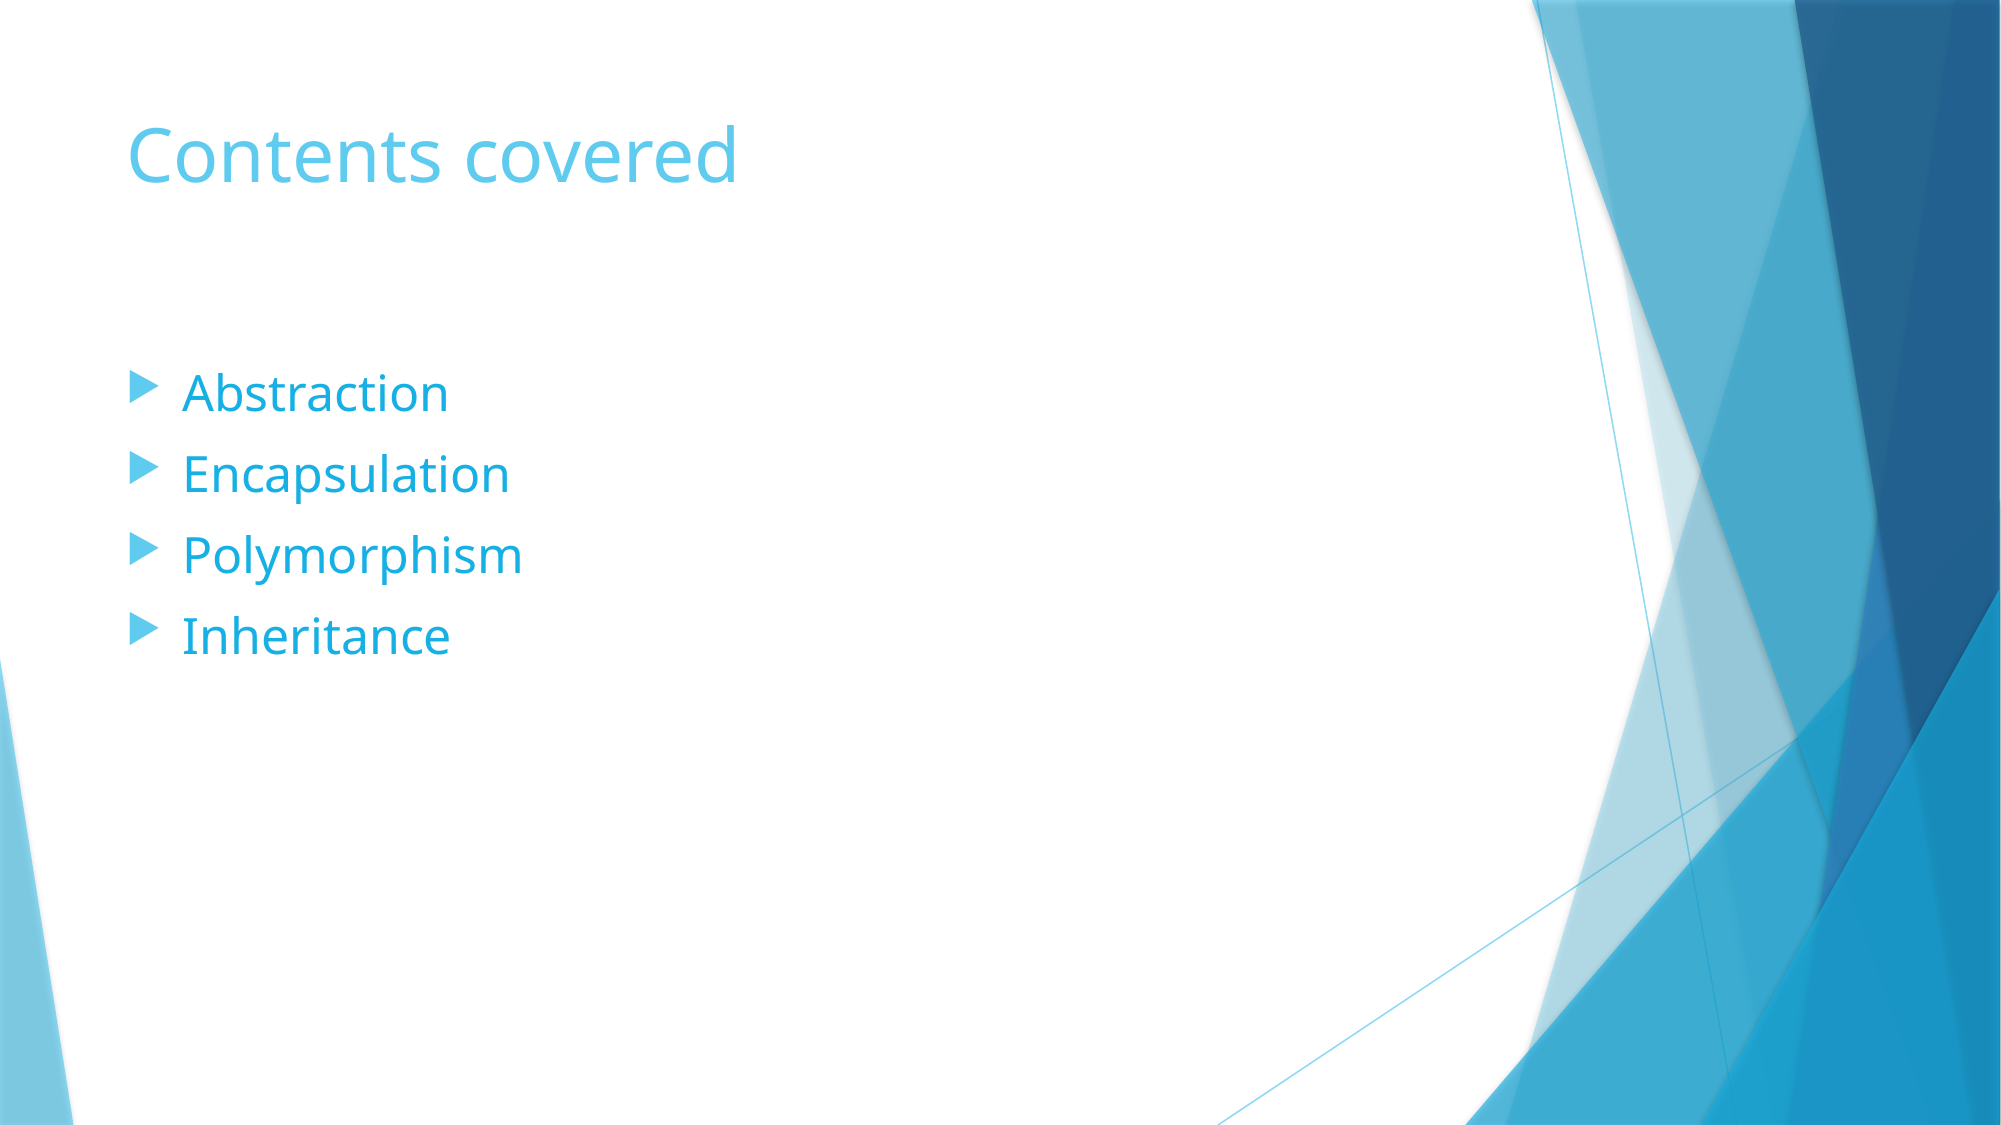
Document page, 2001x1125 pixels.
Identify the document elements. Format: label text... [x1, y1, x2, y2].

list Abstraction Encapsulation Polymorphism Inheritance [111, 354, 1522, 992]
title Contents covered [111, 99, 1522, 317]
